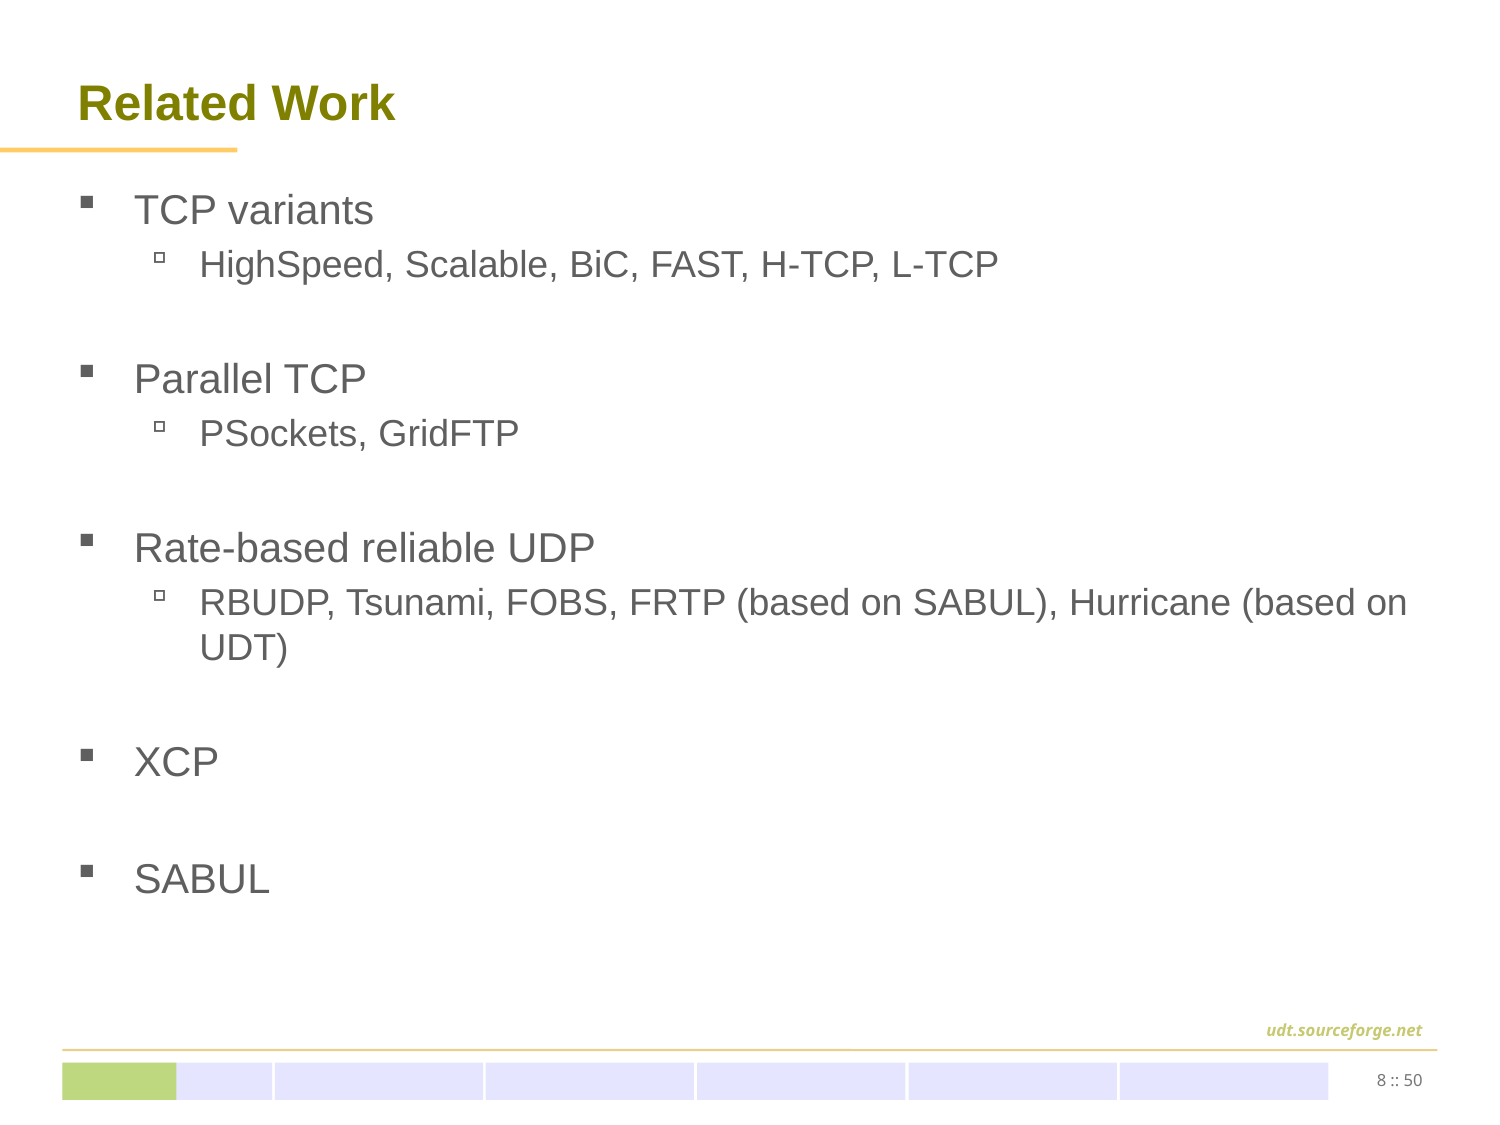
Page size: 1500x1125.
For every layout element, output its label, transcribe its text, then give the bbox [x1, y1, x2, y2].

text_box [62, 1062, 177, 1100]
list TCP variants HighSpeed, Scalable, BiC, FAST, H-TCP, L-TCP Parallel TCP PSockets, GridFTP Rate-based reliable UDP RBUDP, Tsunami, FOBS, FRTP (based on SABUL), Hurricane (based on UDT) XCP SABUL [62, 174, 1438, 1000]
slide_number 8 :: 50 [1326, 1062, 1438, 1100]
title Related Work [62, 37, 1438, 163]
